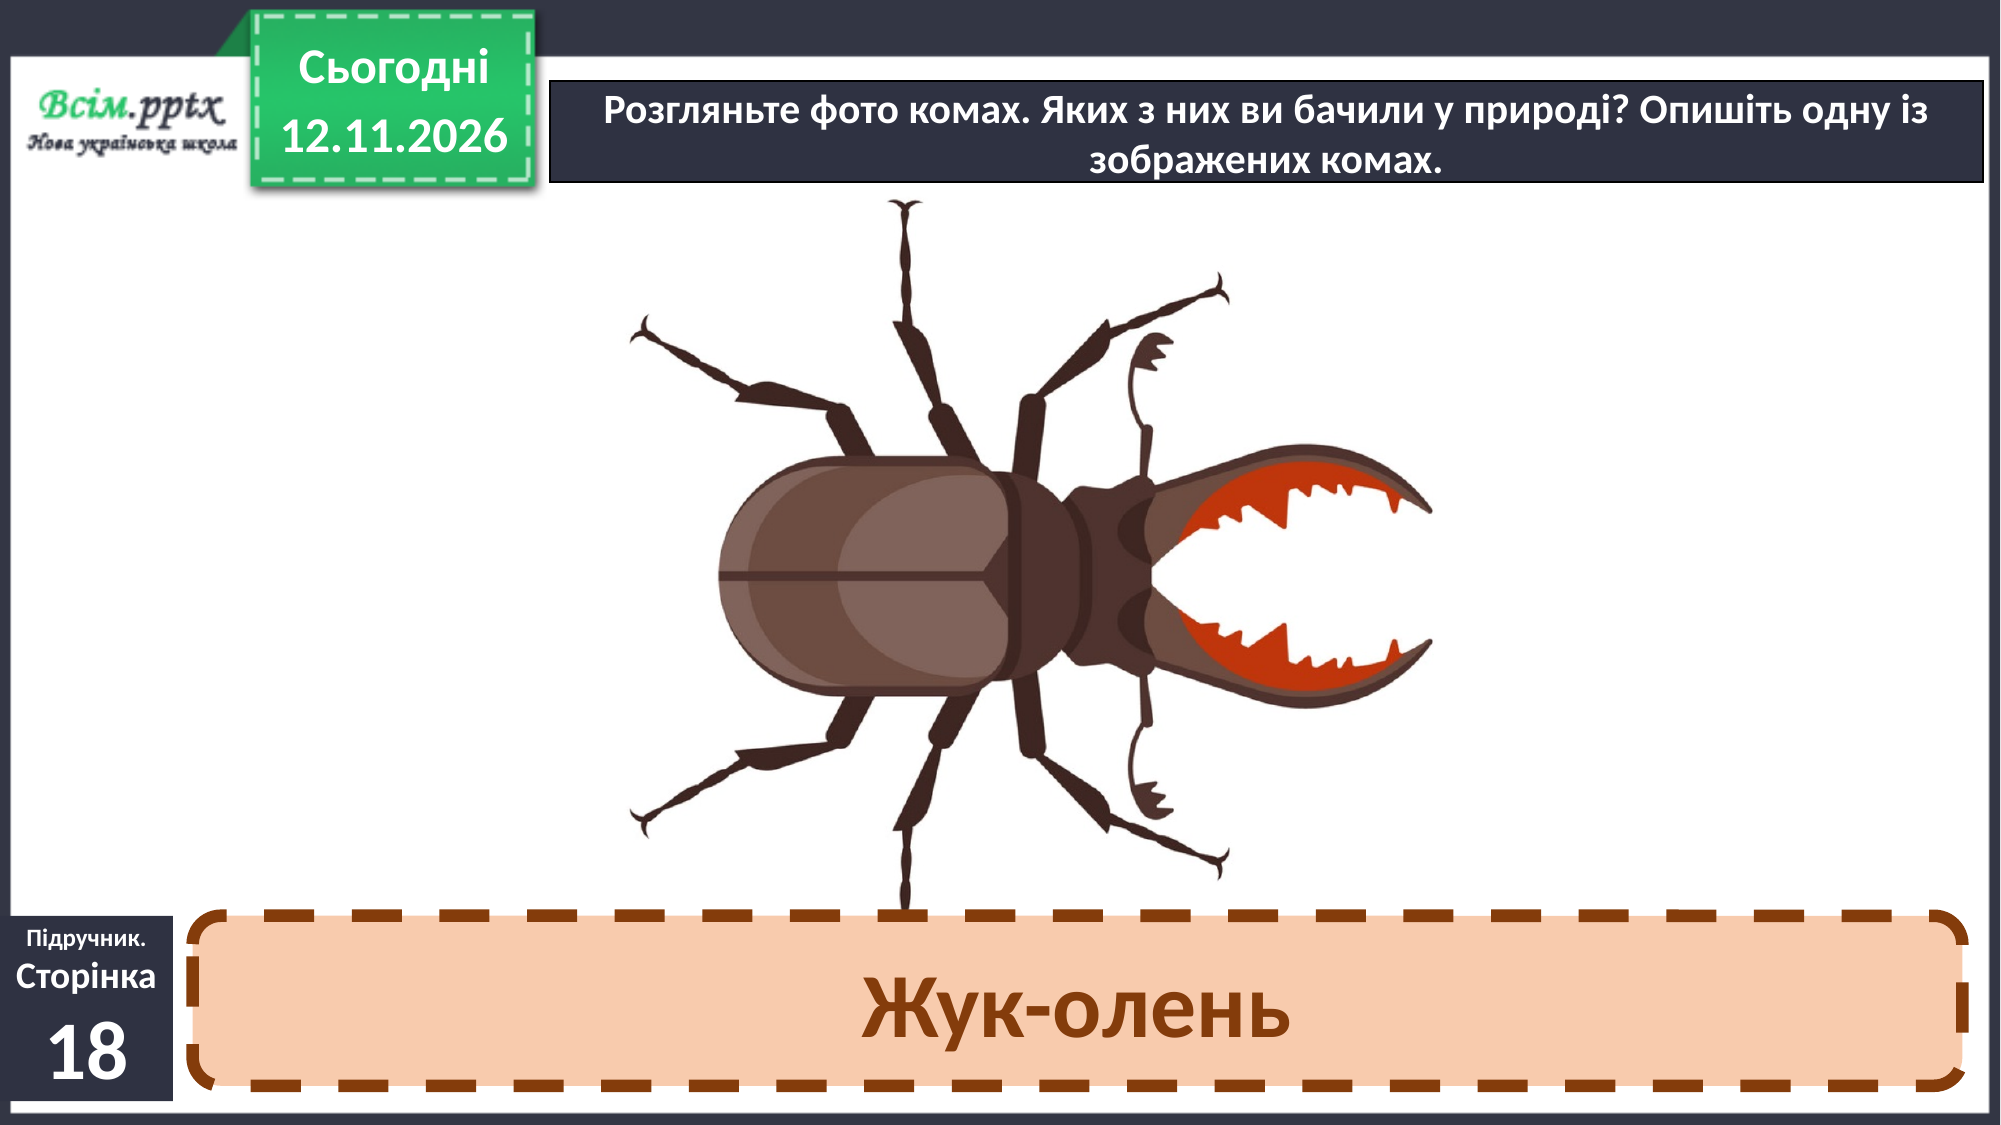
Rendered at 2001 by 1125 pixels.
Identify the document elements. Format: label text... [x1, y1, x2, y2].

text_box Підручник. Сторінка 18 [0, 915, 174, 1102]
text_box 20.01.2022 [263, 101, 524, 164]
text_box Розгляньте фото комах. Яких з них ви бачили у природі? Опишіть одну із зображених комах. [549, 80, 1984, 183]
text_box Сьогодні [284, 26, 535, 101]
picture [0, 0, 2001, 1125]
text_box Жук-олень [191, 914, 1964, 1087]
